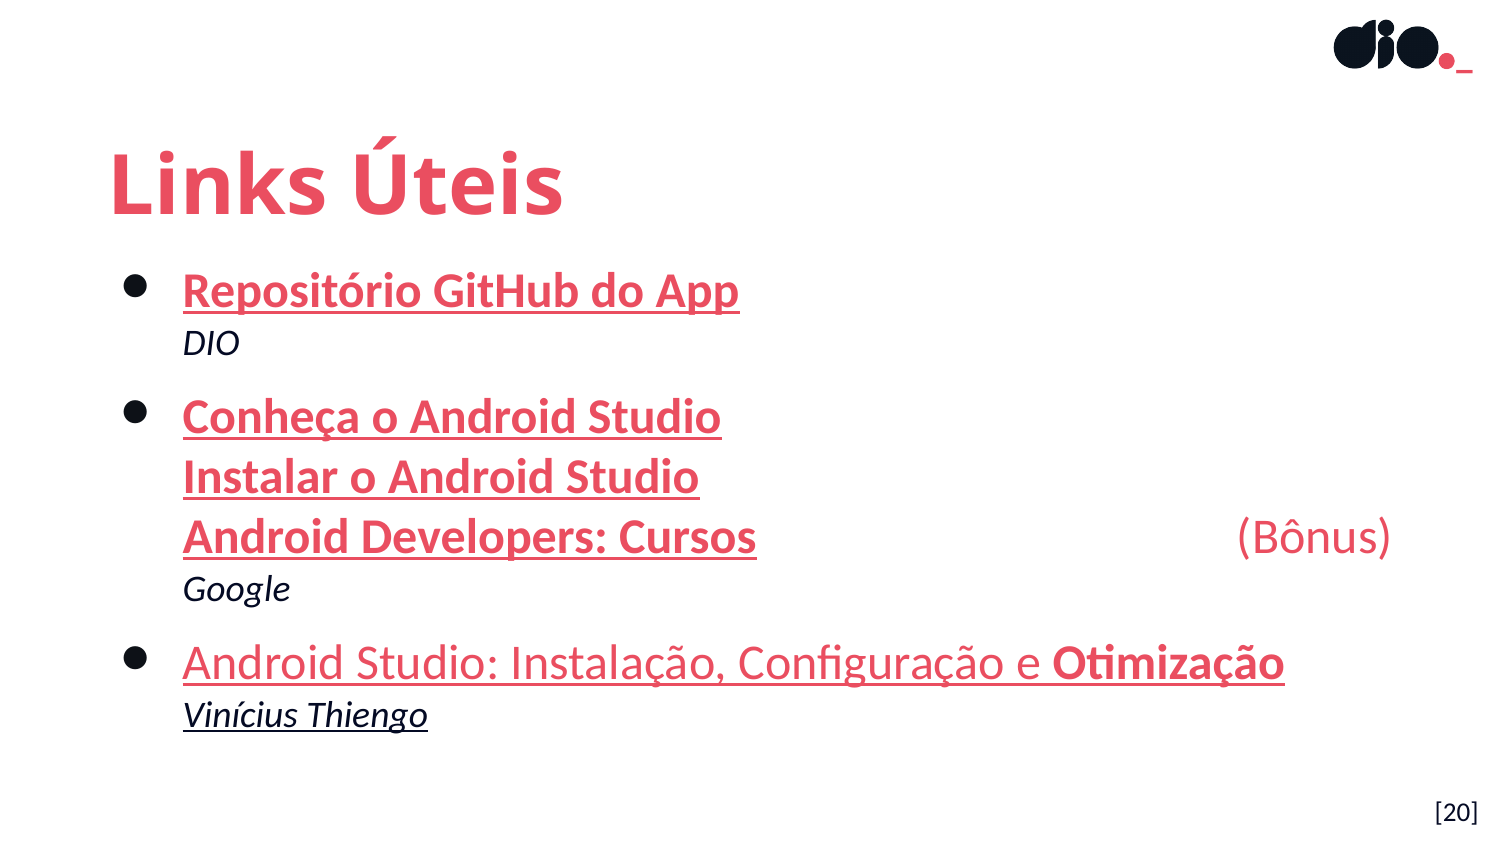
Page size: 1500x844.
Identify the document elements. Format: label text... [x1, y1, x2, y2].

text_box Links Úteis [92, 104, 1408, 243]
text_box Repositório GitHub do App DIO Conheça o Android Studio Instalar o Android Studio Android Developers: Cursos (Bônus) Google Android Studio: Instalação, Configuração e Otimização Vinícius Thiengo [92, 243, 1408, 780]
picture [1333, 19, 1473, 74]
slide_number [‹#›] [1403, 779, 1494, 844]
